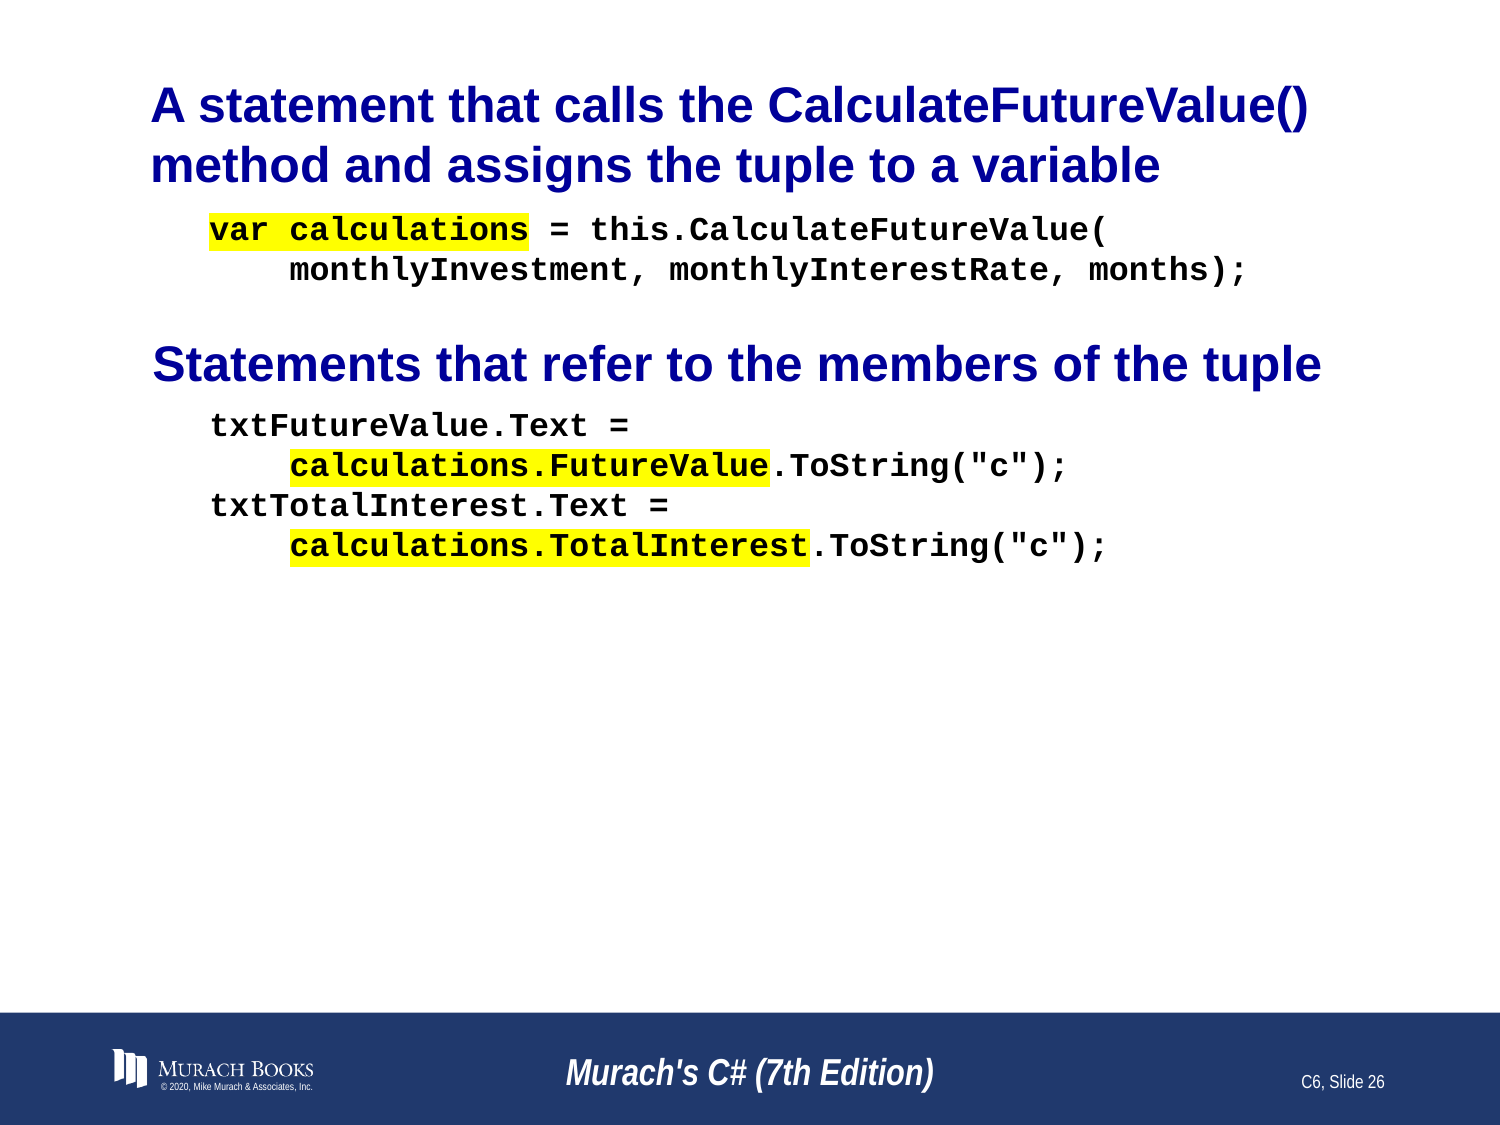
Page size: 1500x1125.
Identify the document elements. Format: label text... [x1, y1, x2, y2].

footer © 2020, Mike Murach & Associates, Inc. [12, 1025, 463, 1100]
list var calculations = this.CalculateFutureValue( monthlyInvestment, monthlyInterestRate, months); Statements that refer to the members of the tuple txtFutureValue.Text = calculations.FutureValue.ToString("c"); txtTotalInterest.Text = calculations.TotalInterest.ToString("c"); [137, 200, 1350, 1000]
slide_number Murach's C# (7th Edition) [463, 1025, 1050, 1100]
title A statement that calls the CalculateFutureValue() method and assigns the tuple to a variable [150, 72, 1350, 194]
slide_number C6, Slide 26 [1087, 1025, 1400, 1100]
